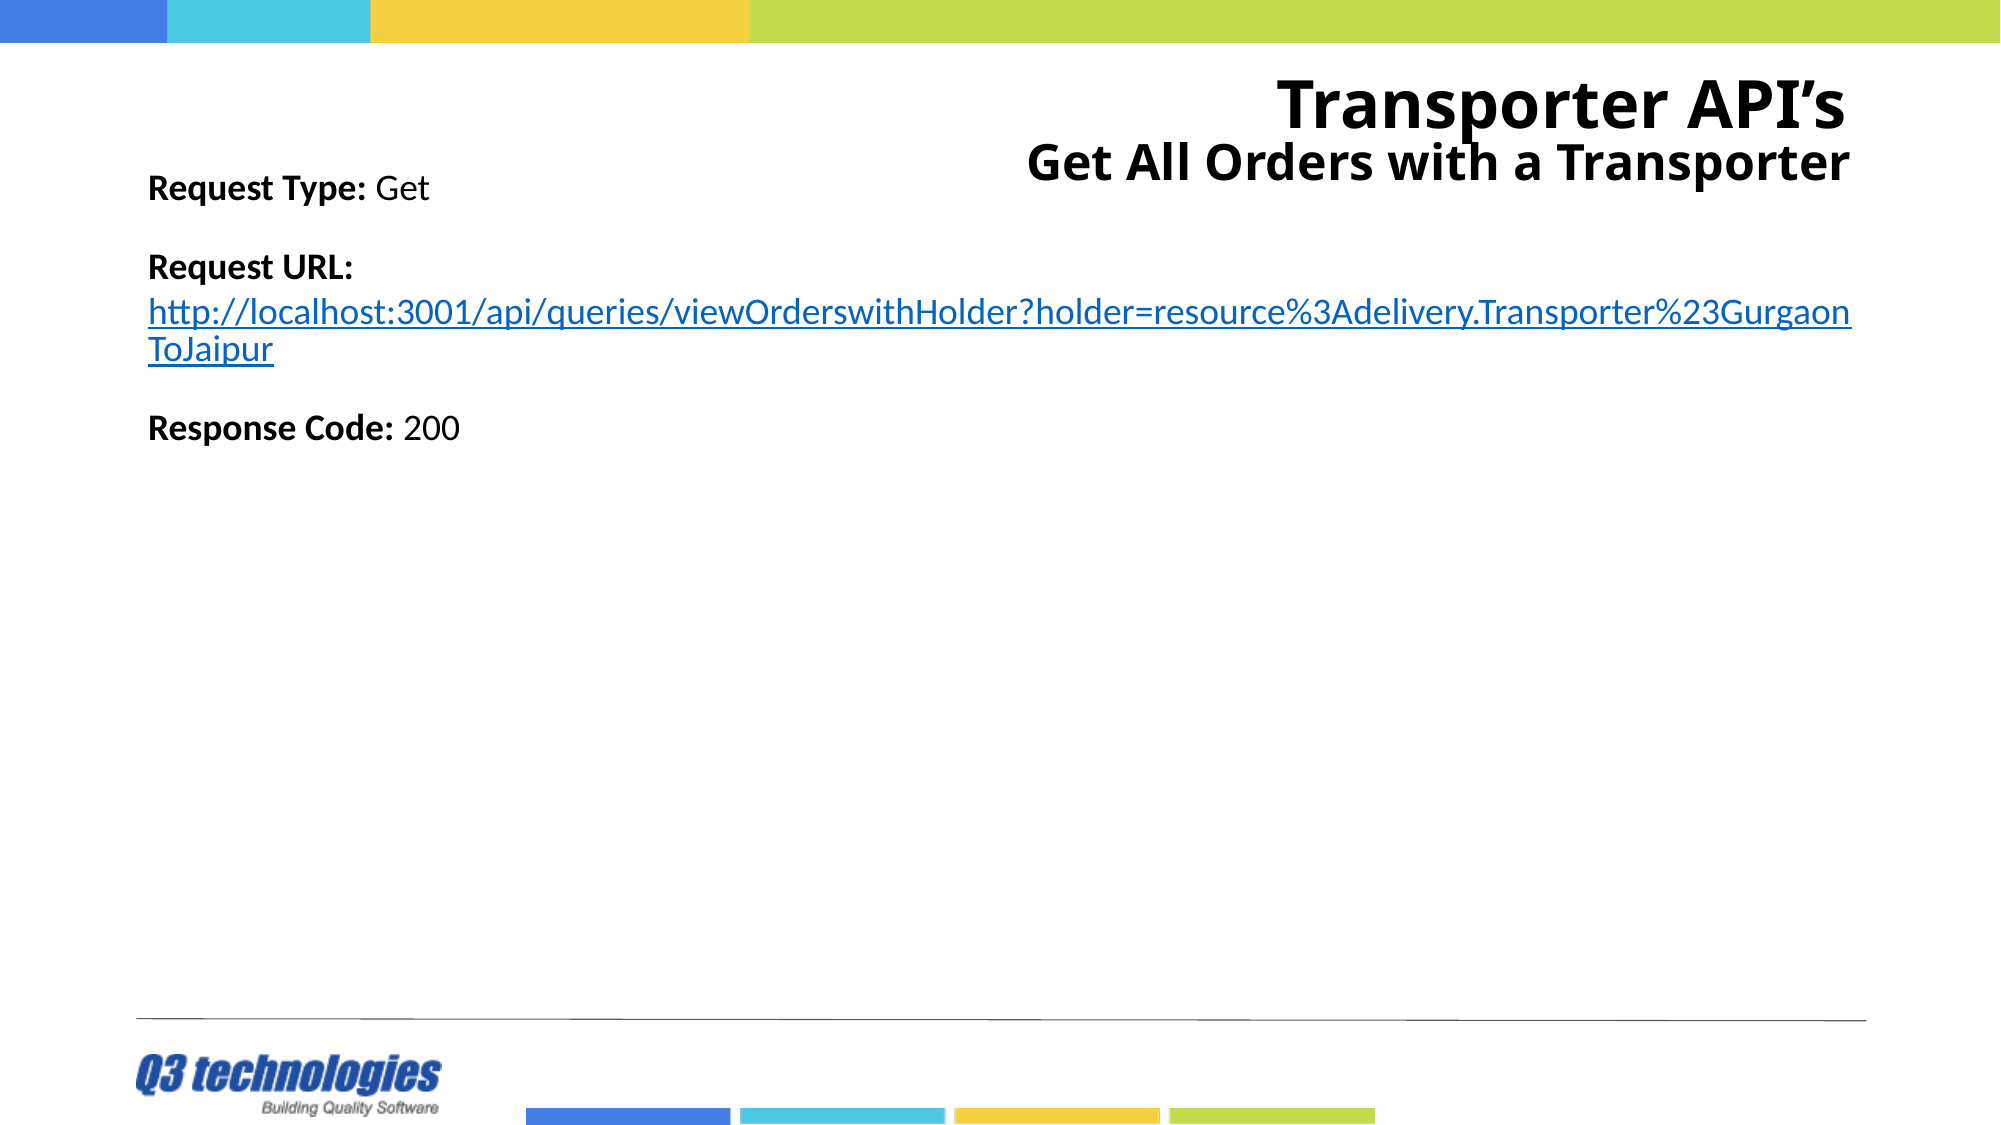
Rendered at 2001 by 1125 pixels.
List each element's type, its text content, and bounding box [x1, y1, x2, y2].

title Transporter API’s [99, 58, 1863, 156]
text_box Request Type: Get Request URL: http://localhost:3001/api/queries/viewOrderswithHolder?holder=resource%3Adelivery.Transporter%23GurgaonToJaipur Response Code: 200 [133, 155, 1879, 418]
picture [526, 1108, 1375, 1125]
picture [0, 0, 2001, 43]
text_box Get All Orders with a Transporter [104, 116, 1867, 213]
picture [136, 1054, 442, 1117]
